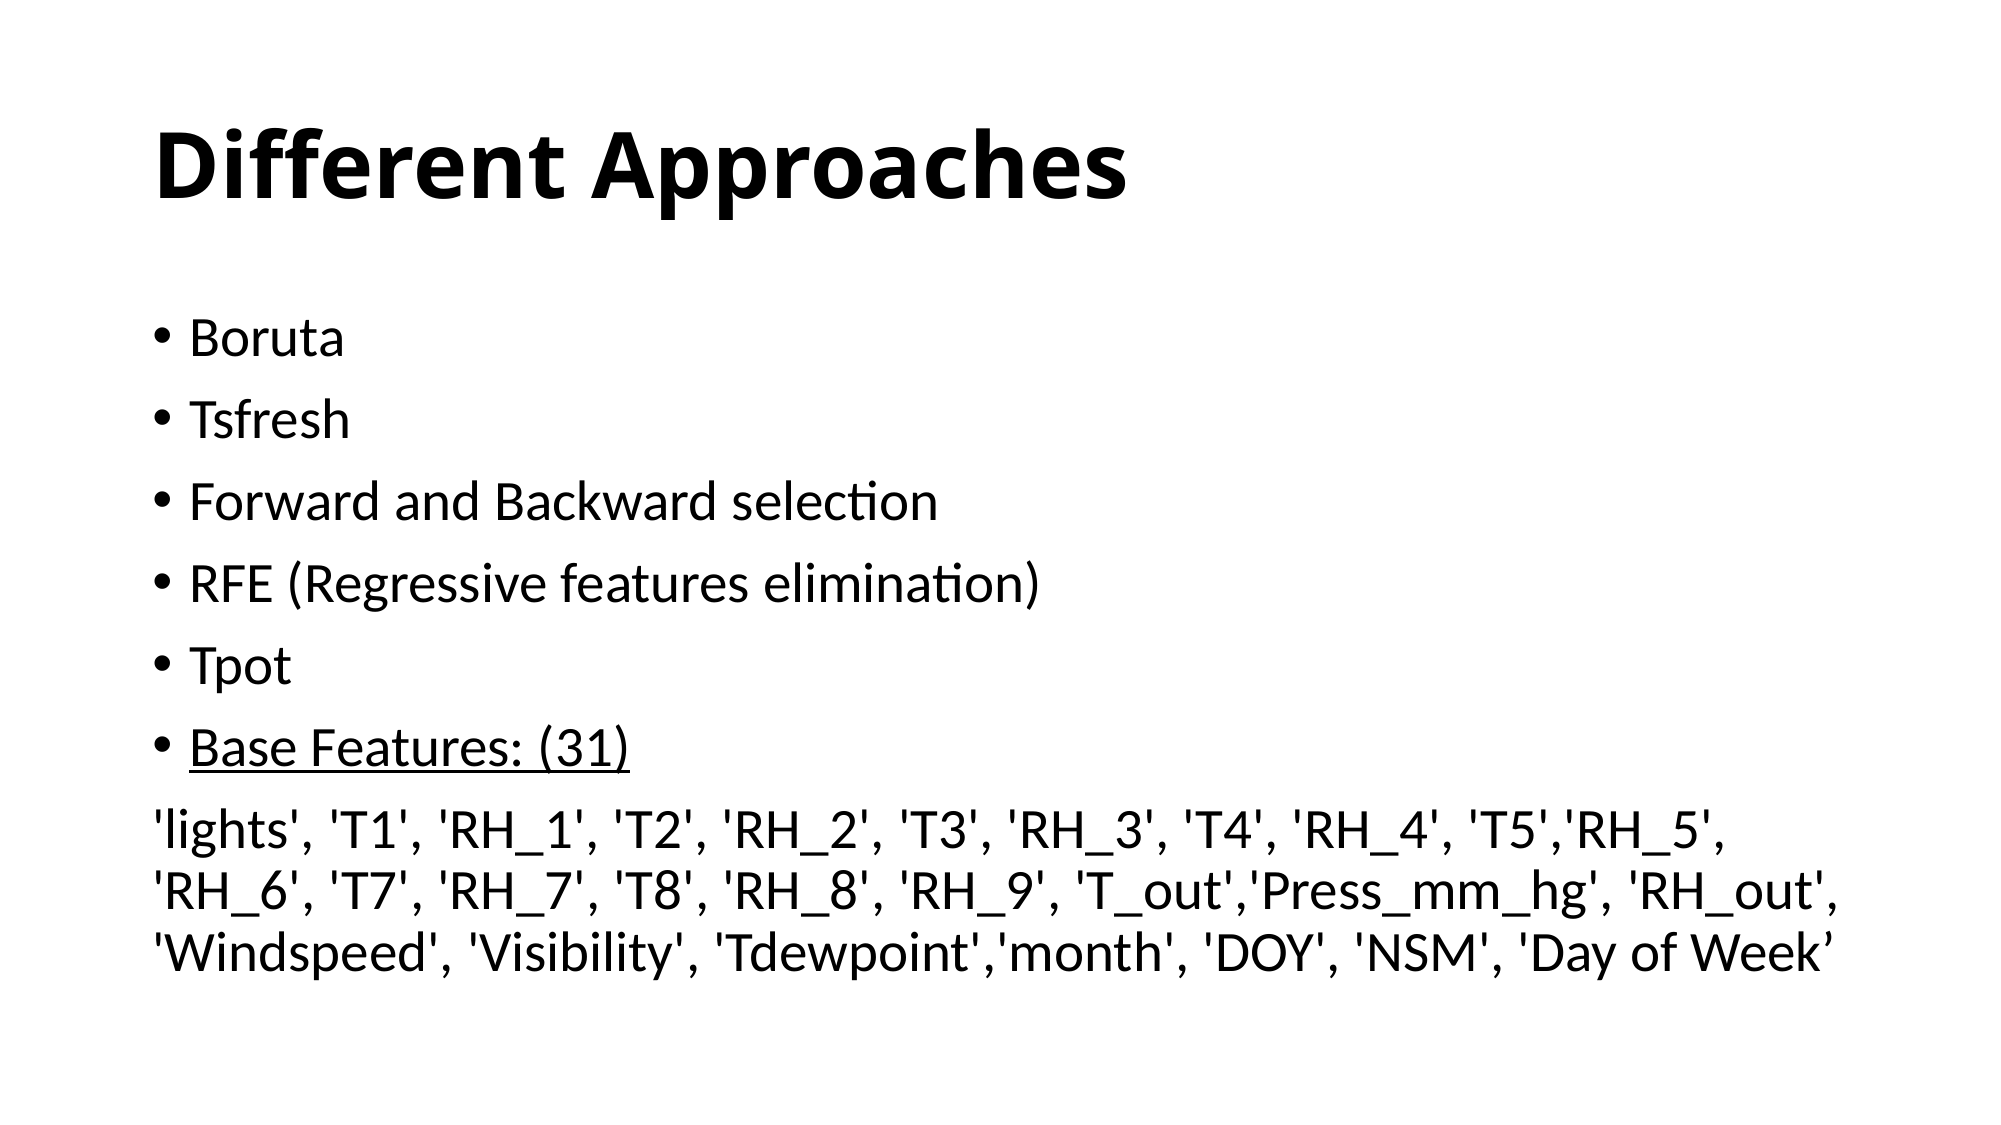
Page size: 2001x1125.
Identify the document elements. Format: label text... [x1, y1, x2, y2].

list Boruta Tsfresh Forward and Backward selection RFE (Regressive features elimination) Tpot Base Features: (31) 'lights', 'T1', 'RH_1', 'T2', 'RH_2', 'T3', 'RH_3', 'T4', 'RH_4', 'T5','RH_5', 'RH_6', 'T7', 'RH_7', 'T8', 'RH_8', 'RH_9', 'T_out','Press_mm_hg', 'RH_out', 'Windspeed', 'Visibility', 'Tdewpoint','month', 'DOY', 'NSM', 'Day of Week’ [137, 299, 1863, 1014]
title Different Approaches [137, 59, 1863, 278]
